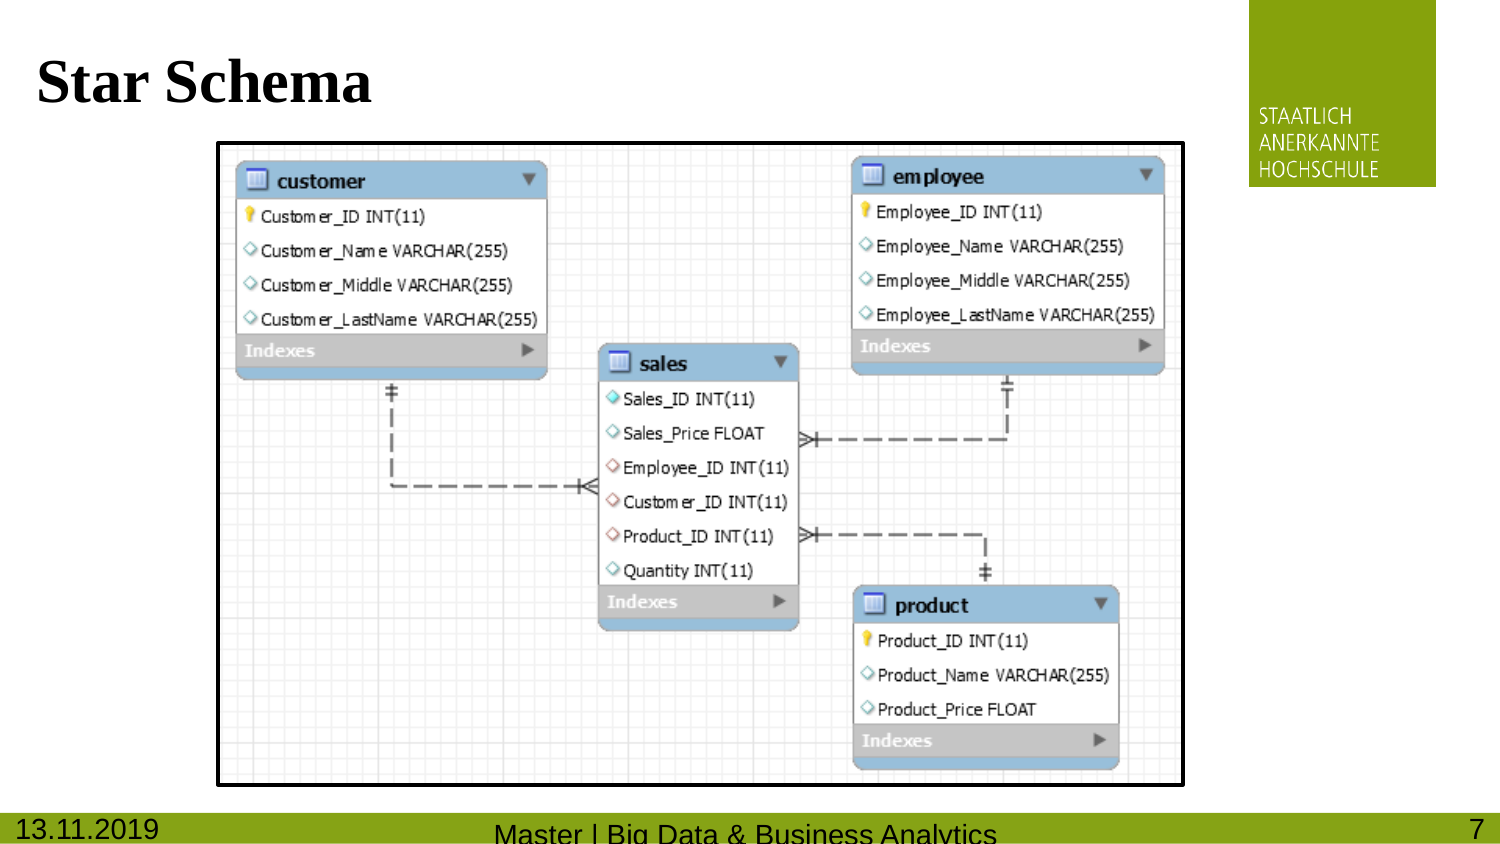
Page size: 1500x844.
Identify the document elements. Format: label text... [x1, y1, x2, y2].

text_box 13.11.2019 [0, 812, 185, 844]
text_box 7 [1313, 812, 1500, 844]
picture [219, 144, 1181, 783]
title Star Schema [21, 10, 1235, 146]
text_box Master | Big Data & Business Analytics [186, 817, 1314, 844]
picture [1249, 0, 1436, 155]
list [21, 155, 1478, 799]
